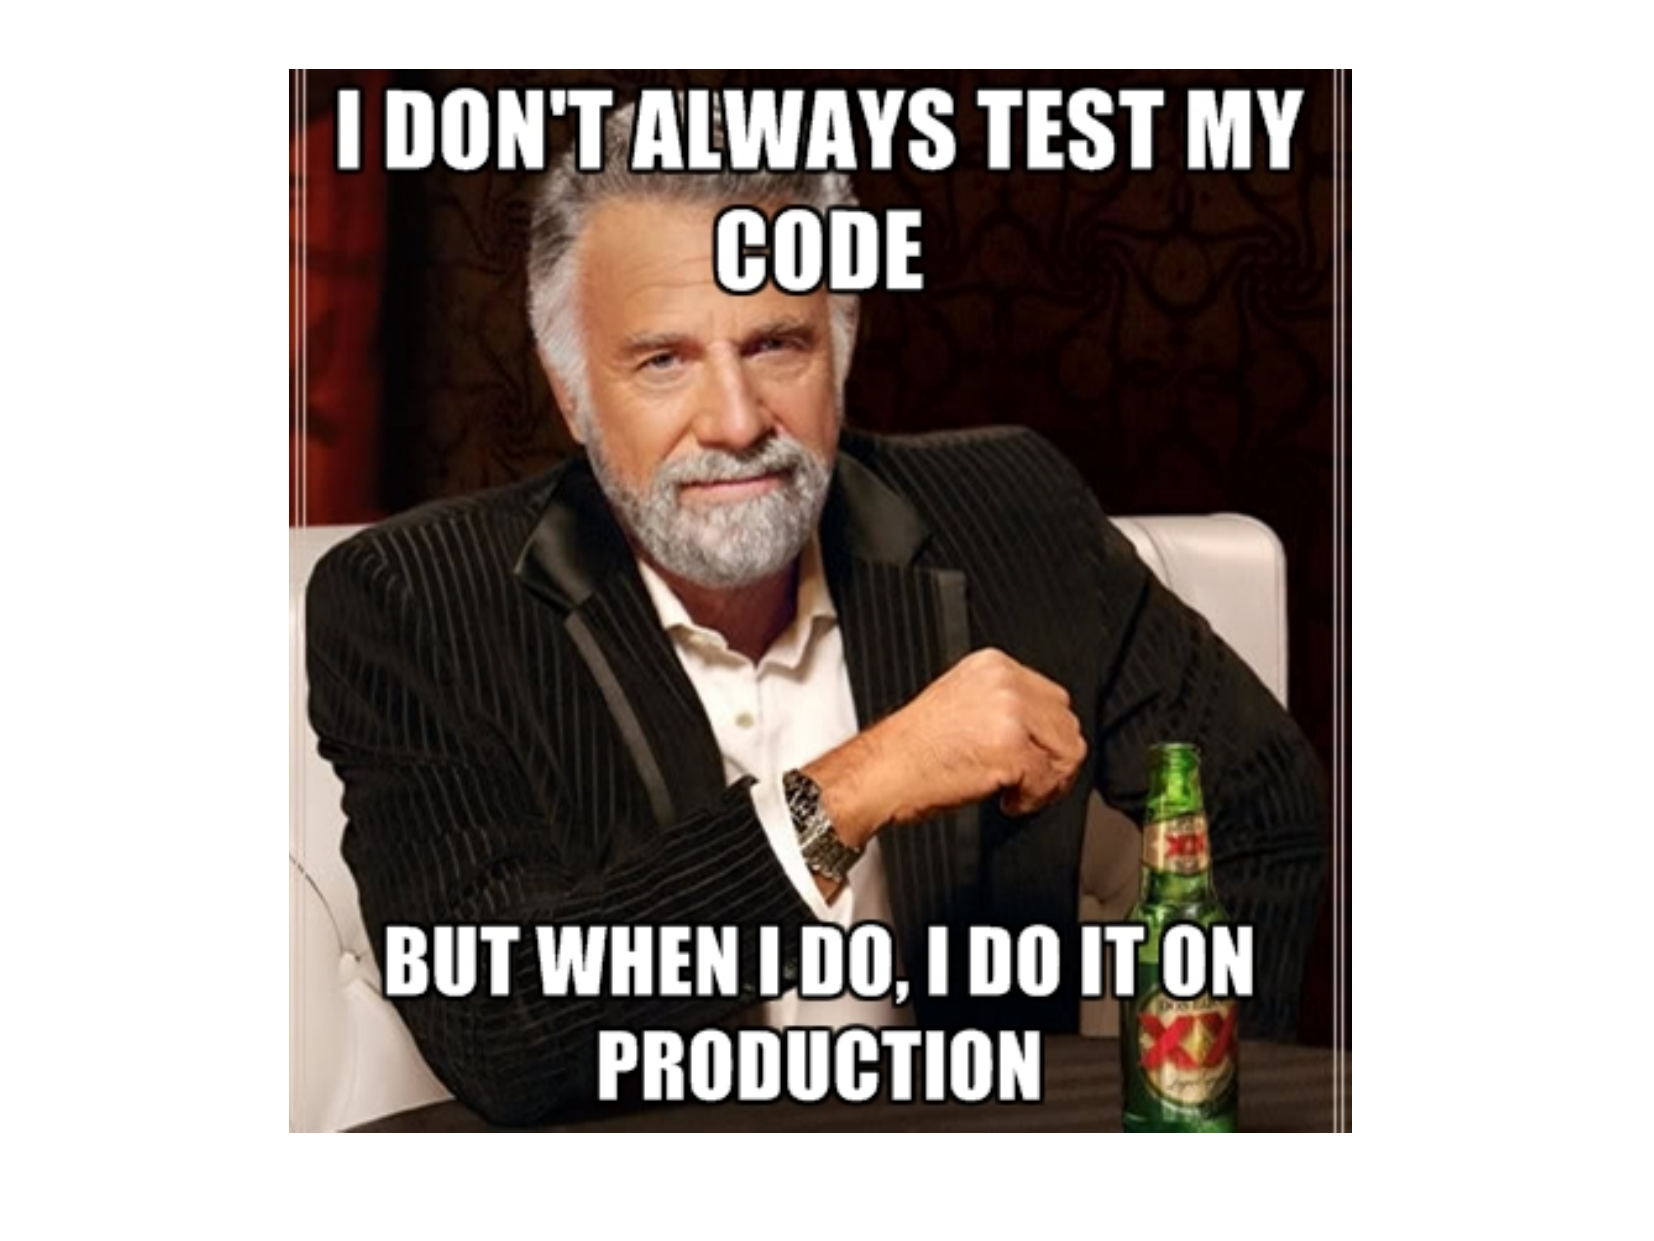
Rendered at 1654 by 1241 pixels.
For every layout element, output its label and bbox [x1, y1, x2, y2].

picture [288, 69, 1352, 1133]
